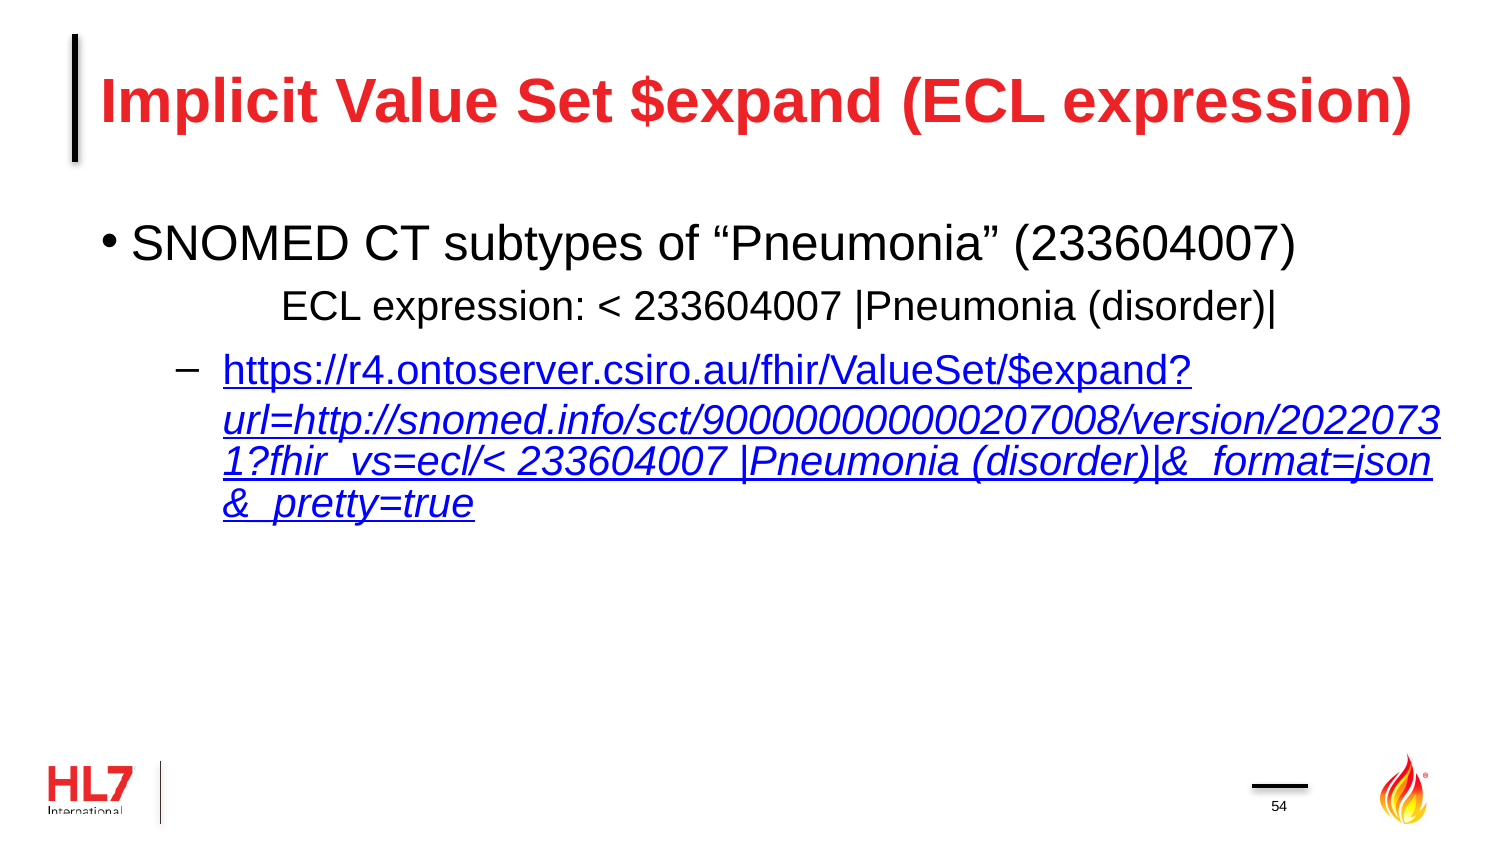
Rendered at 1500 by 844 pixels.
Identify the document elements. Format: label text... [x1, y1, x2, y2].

picture [1380, 753, 1428, 824]
title Implicit Value Set $expand (ECL expression) [100, 33, 1451, 163]
list SNOMED CT subtypes of “Pneumonia” (233604007) ECL expression: < 233604007 |Pneumonia (disorder)| https://r4.ontoserver.csiro.au/fhir/ValueSet/$expand?url=http://snomed.info/sct/900000000000207008/version/20220731?fhir_vs=ecl/< 233604007 |Pneumonia (disorder)|&_format=json&_pretty=true [100, 210, 1451, 750]
slide_number 54 [1257, 788, 1302, 815]
